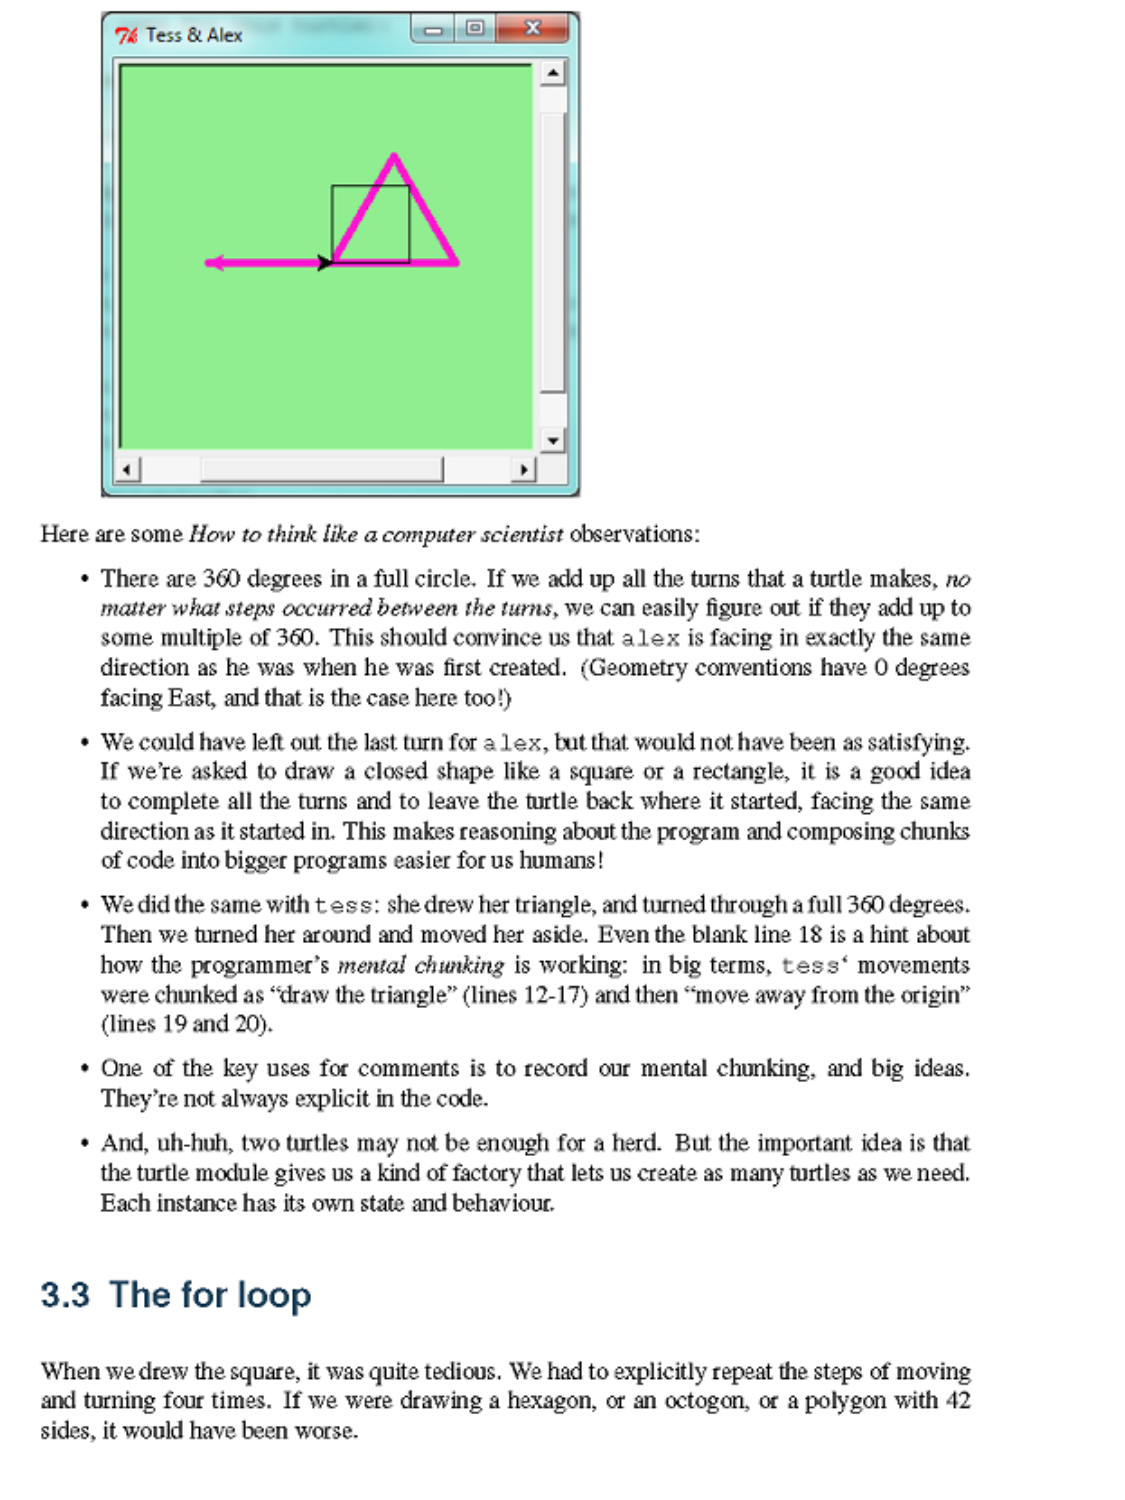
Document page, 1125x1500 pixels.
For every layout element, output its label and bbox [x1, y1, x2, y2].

picture [22, 0, 992, 1452]
